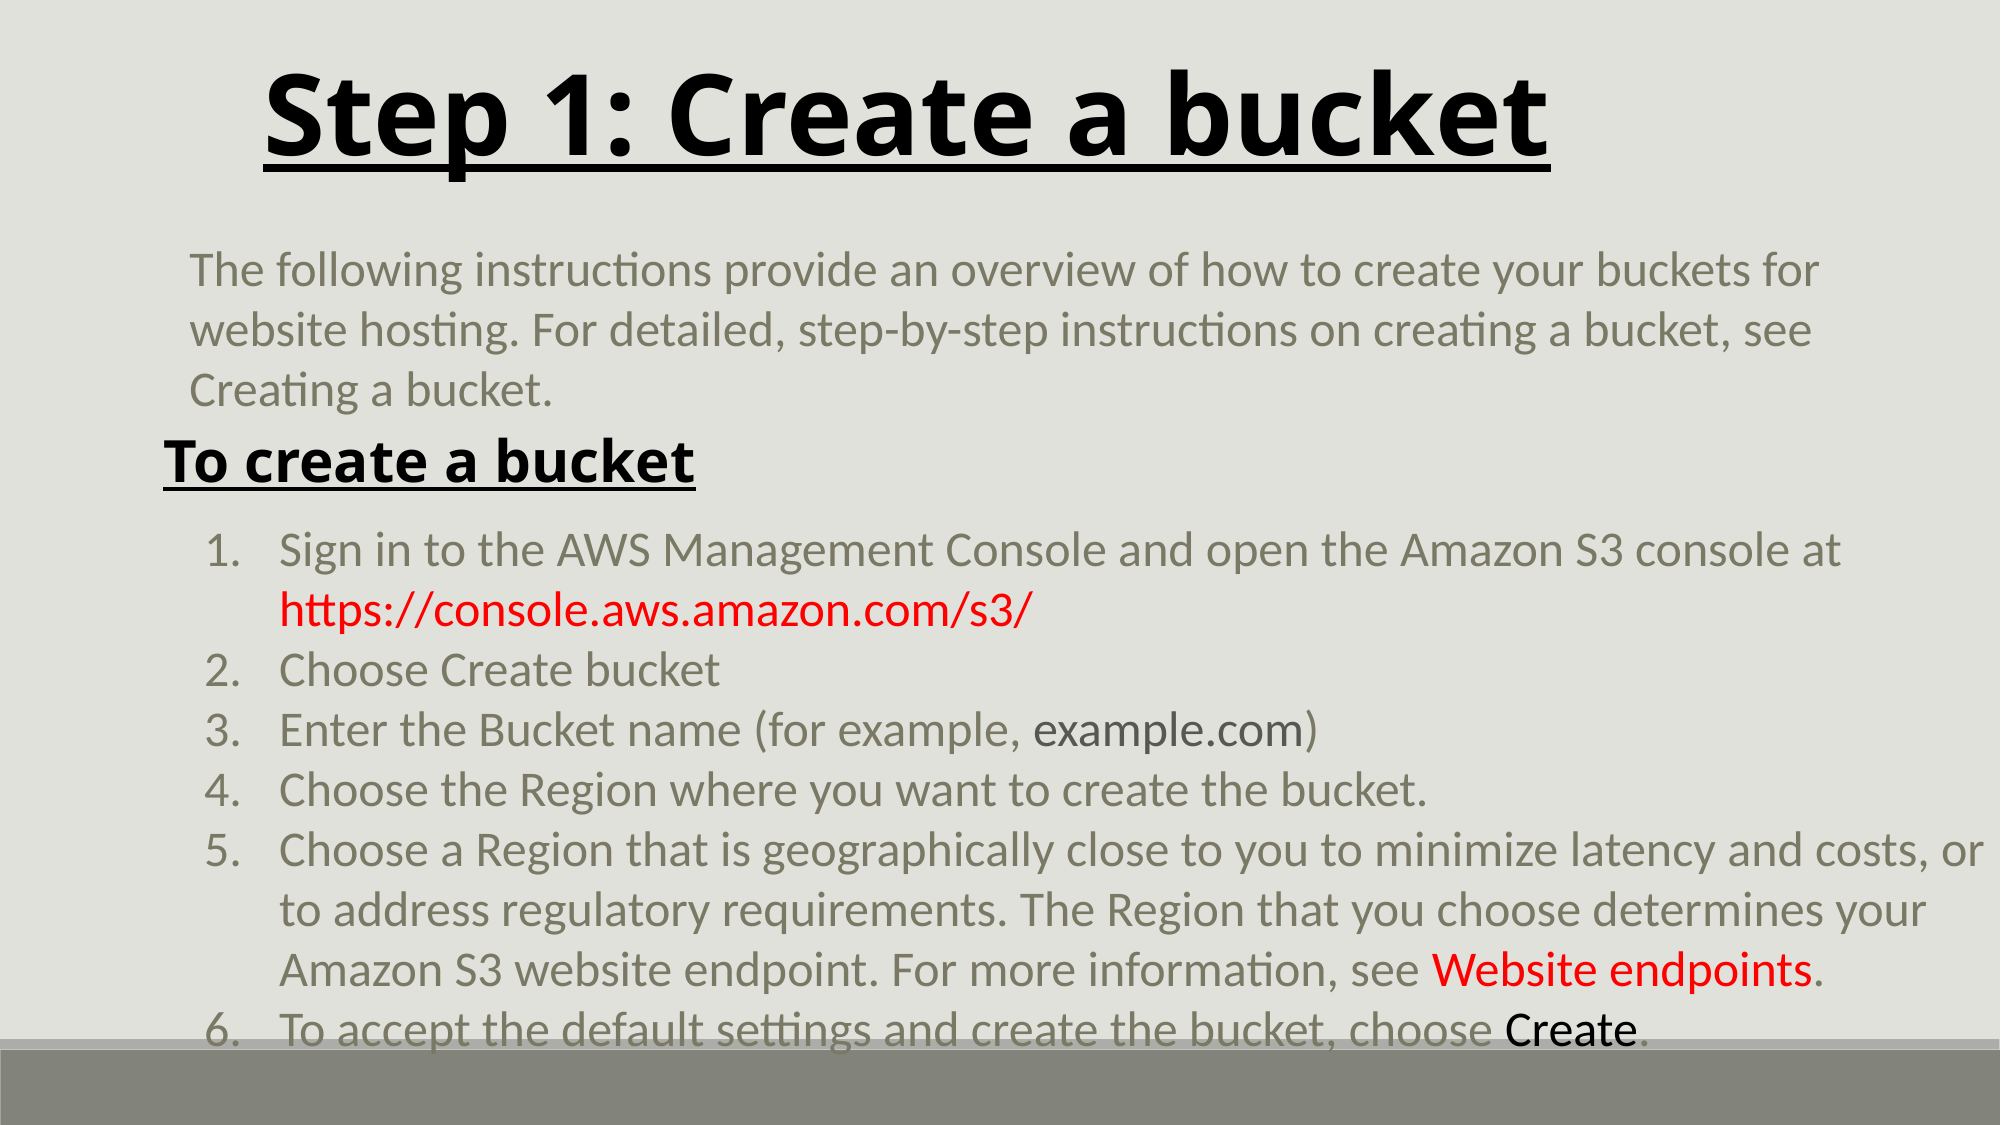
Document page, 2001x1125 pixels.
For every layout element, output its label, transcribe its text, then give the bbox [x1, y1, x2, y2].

text_box Step 1: Create a bucket [248, 35, 1567, 229]
text_box Sign in to the AWS Management Console and open the Amazon S3 console at https://console.aws.amazon.com/s3/ Choose Create bucket Enter the Bucket name (for example, example.com) Choose the Region where you want to create the bucket. Choose a Region that is geographically close to you to minimize latency and costs, or to address regulatory requirements. The Region that you choose determines your Amazon S3 website endpoint. For more information, see Website endpoints. To accept the default settings and create the bucket, choose Create. [189, 508, 2000, 1064]
text_box The following instructions provide an overview of how to create your buckets for website hosting. For detailed, step-by-step instructions on creating a bucket, see Creating a bucket. [174, 229, 1872, 485]
text_box To create a bucket [148, 416, 711, 502]
